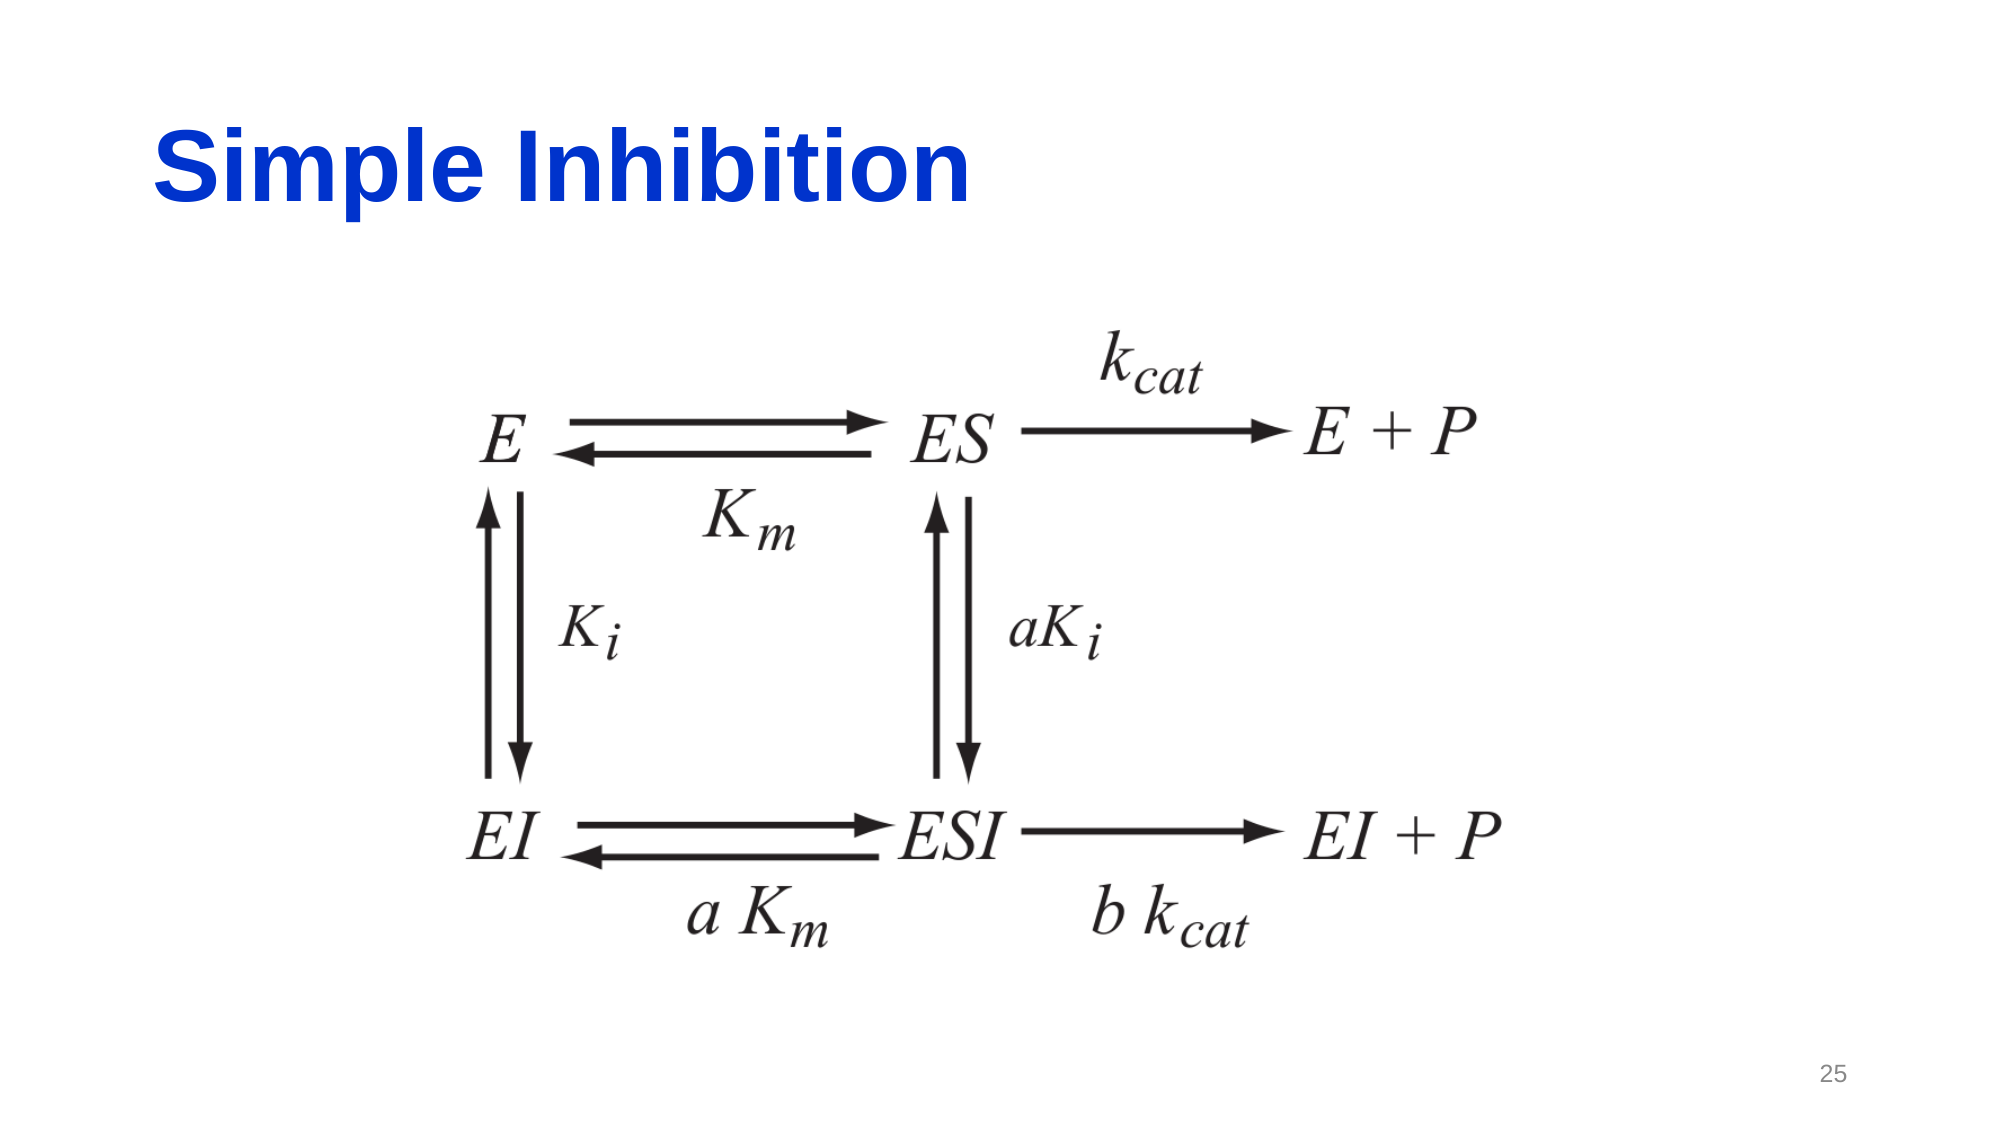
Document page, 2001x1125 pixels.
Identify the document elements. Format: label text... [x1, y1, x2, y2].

picture [420, 311, 1617, 982]
title Simple Inhibition [137, 59, 1863, 278]
slide_number ‹#› [1412, 1042, 1863, 1103]
